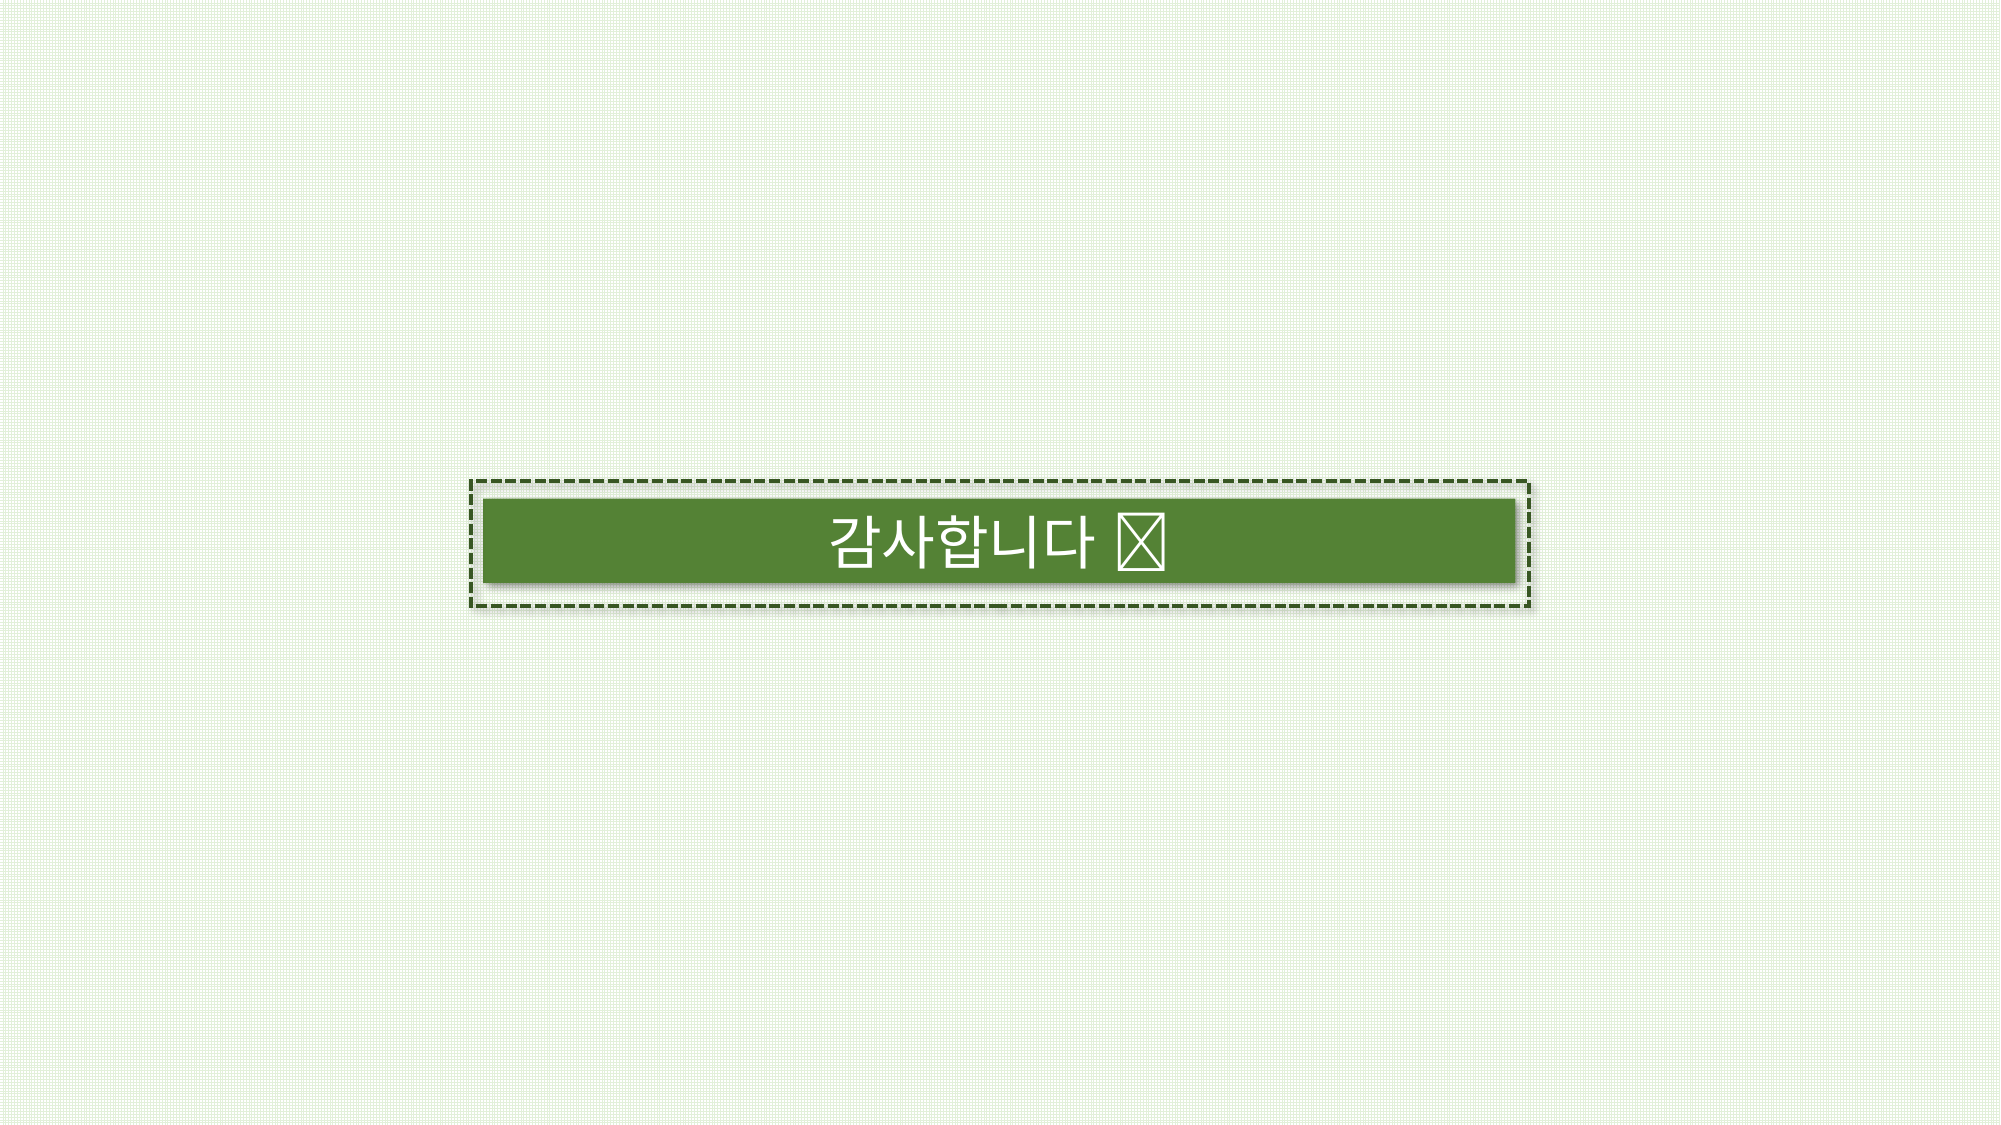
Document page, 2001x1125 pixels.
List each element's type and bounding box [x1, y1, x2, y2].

text_box [470, 481, 1529, 607]
